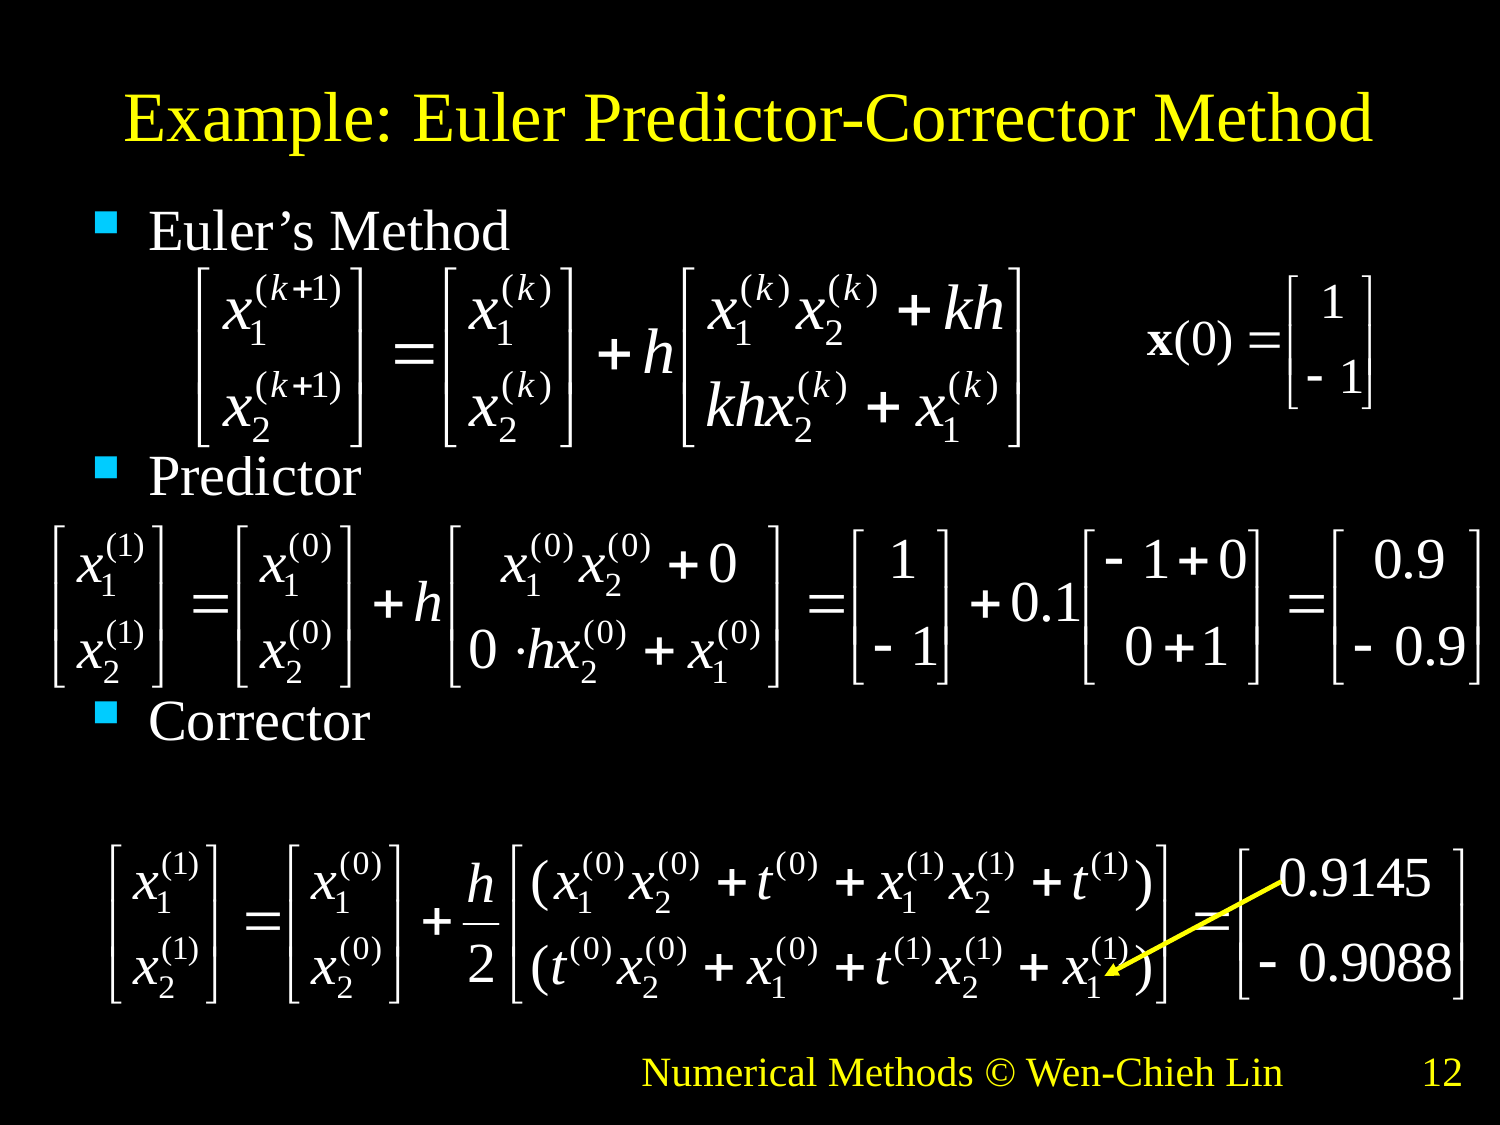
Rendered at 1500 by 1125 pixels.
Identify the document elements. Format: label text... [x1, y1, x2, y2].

slide_number 12 [1128, 1024, 1479, 1103]
list Euler’s Method Predictor Corrector [76, 705, 1427, 1012]
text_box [97, 834, 1483, 1012]
footer Numerical Methods © Wen-Chieh Lin [490, 1024, 1128, 1103]
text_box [182, 255, 1040, 457]
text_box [40, 515, 1498, 697]
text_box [1139, 266, 1388, 417]
list Euler’s Method Predictor Corrector [76, 184, 1427, 513]
title Example: Euler Predictor-Corrector Method [75, 19, 1425, 208]
